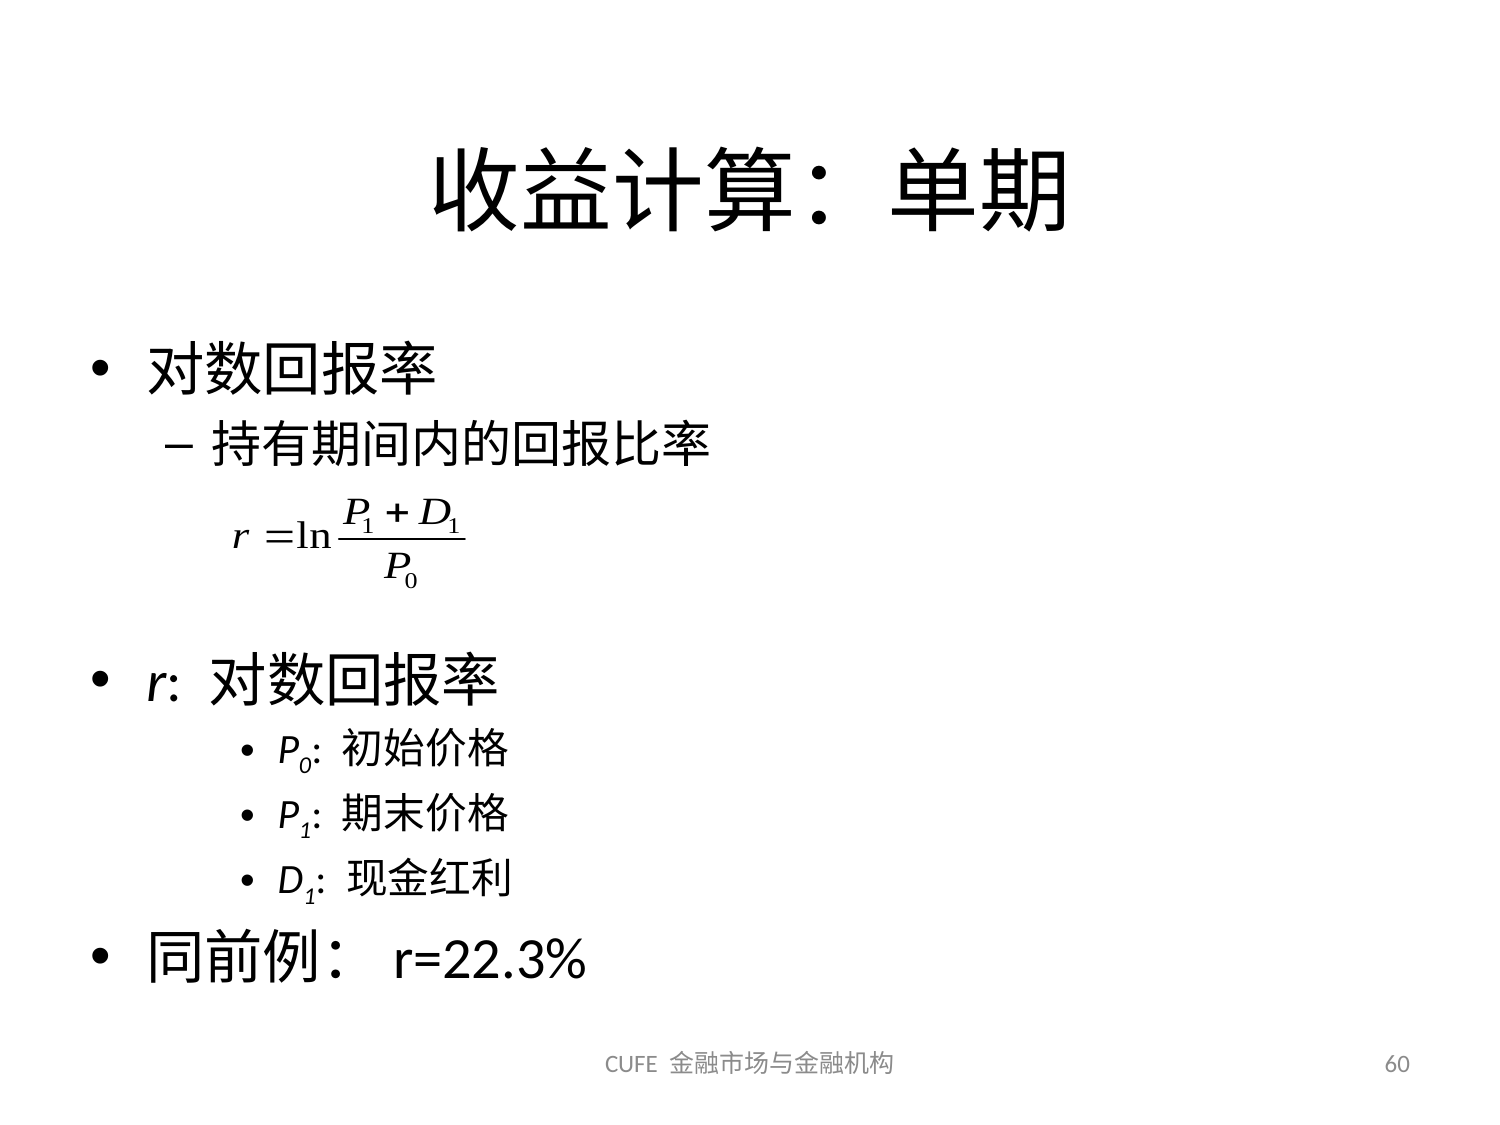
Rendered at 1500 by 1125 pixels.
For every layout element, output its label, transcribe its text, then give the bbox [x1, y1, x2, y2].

list 对数回报率 持有期间内的回报比率 r: 对数回报率 P0: 初始价格 P1: 期末价格 D1: 现金红利 同前例：r=22.3% [75, 324, 1425, 963]
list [224, 487, 476, 597]
footer CUFE 金融市场与金融机构 [512, 1025, 988, 1100]
slide_number 60 [1074, 1025, 1425, 1100]
title 收益计算：单期 [75, 75, 1425, 300]
